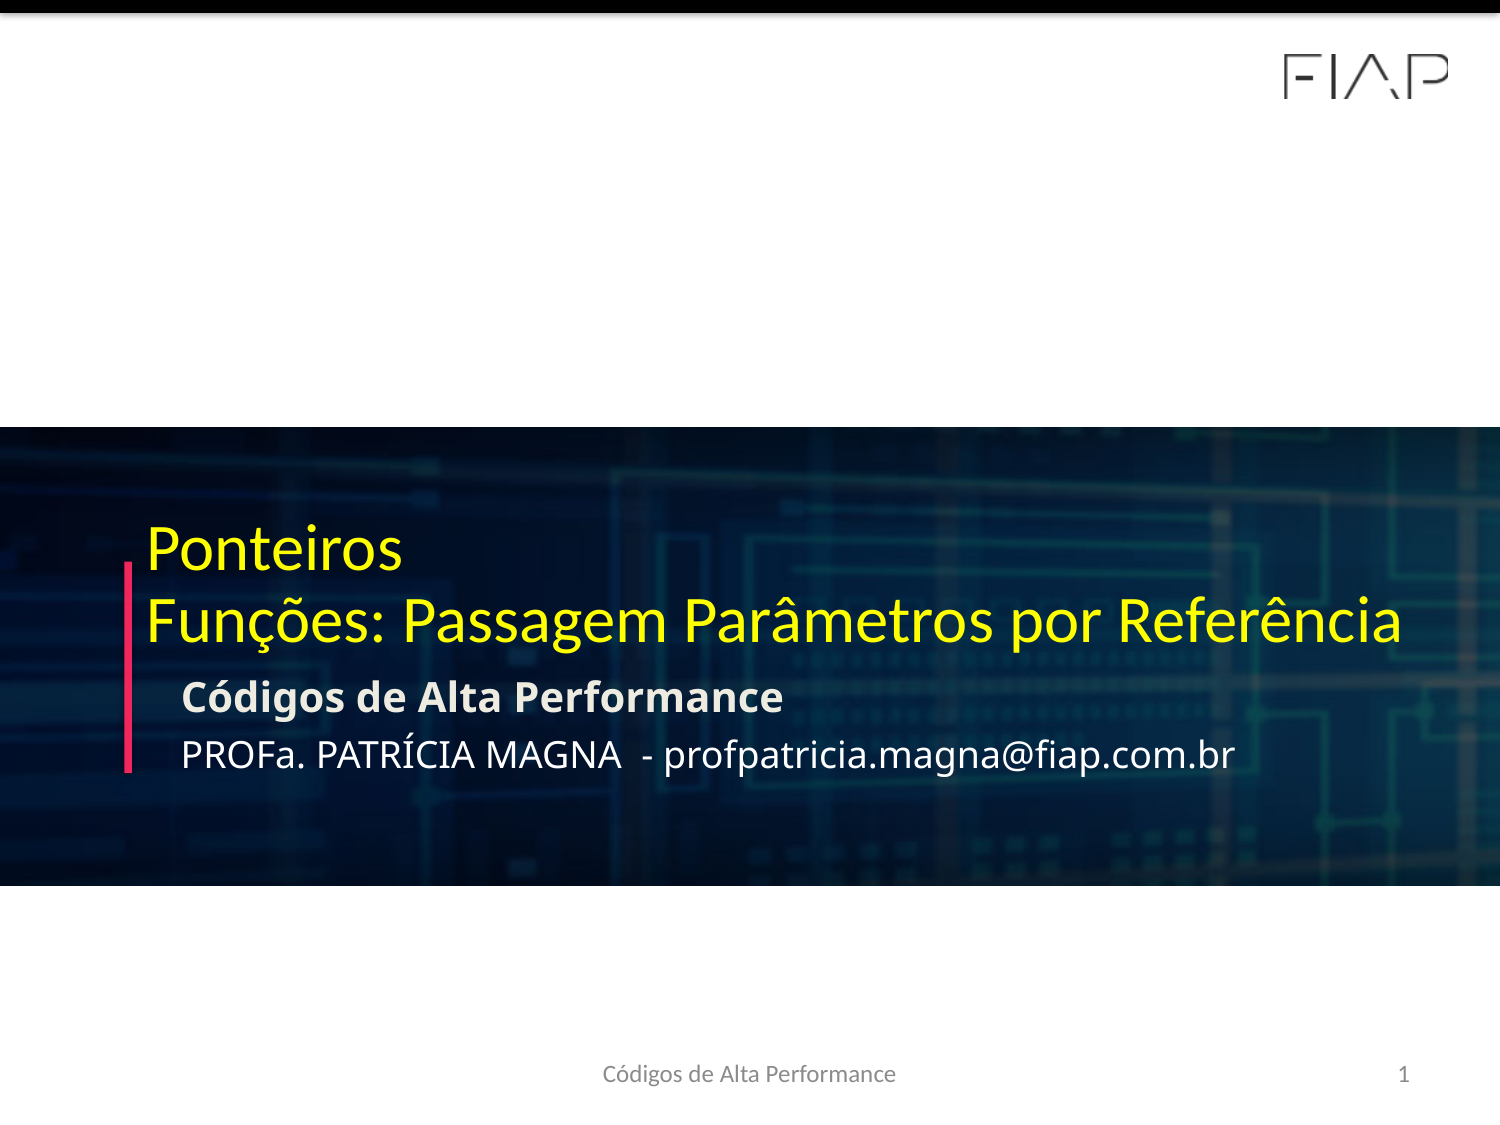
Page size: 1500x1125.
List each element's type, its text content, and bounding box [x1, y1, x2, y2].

text_box [0, 0, 1500, 14]
picture [0, 427, 1500, 886]
picture [1283, 53, 1449, 99]
footer Códigos de Alta Performance [512, 1042, 988, 1103]
slide_number 1 [1074, 1042, 1425, 1103]
